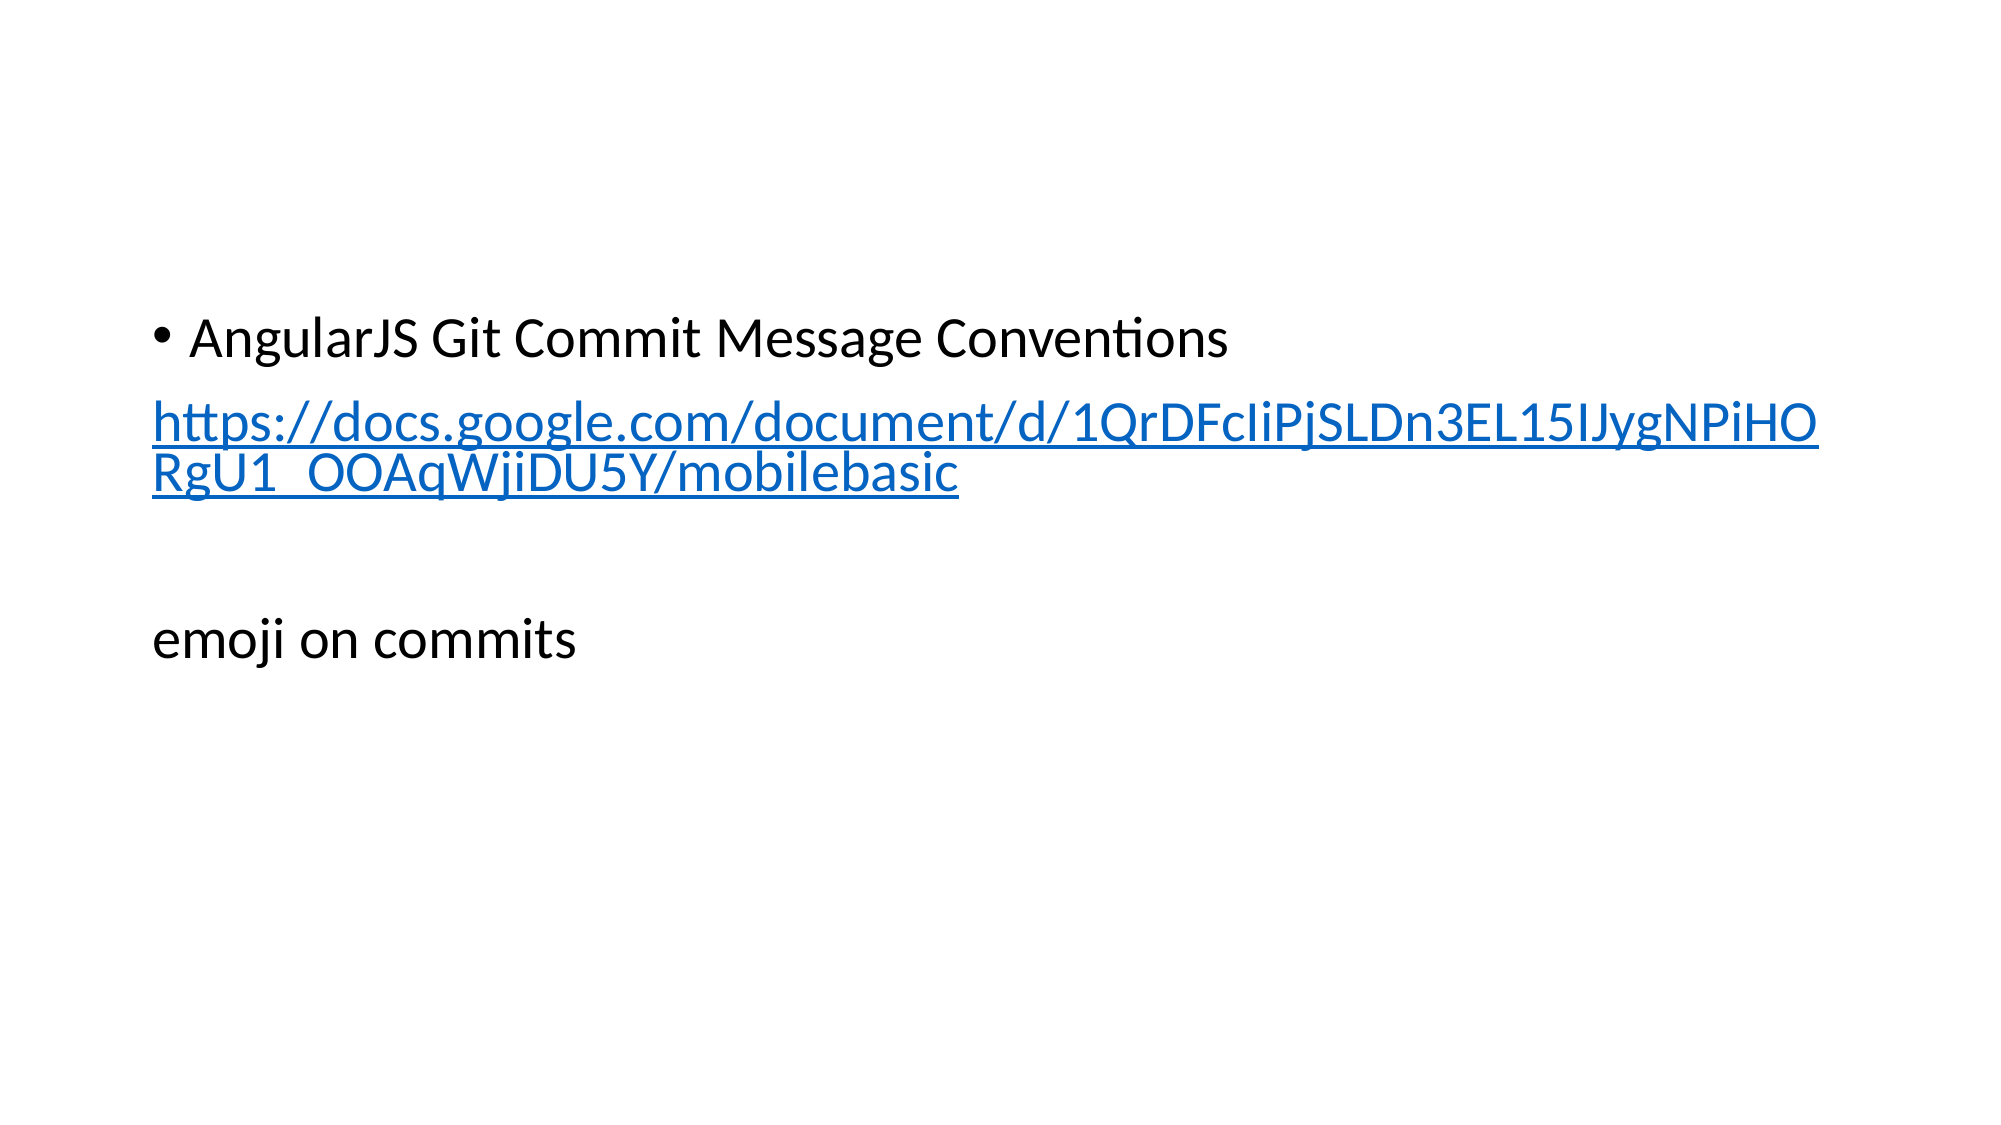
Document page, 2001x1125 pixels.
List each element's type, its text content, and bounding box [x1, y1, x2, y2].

list AngularJS Git Commit Message Conventions https://docs.google.com/document/d/1QrDFcIiPjSLDn3EL15IJygNPiHORgU1_OOAqWjiDU5Y/mobilebasic emoji on commits [137, 299, 1863, 1014]
